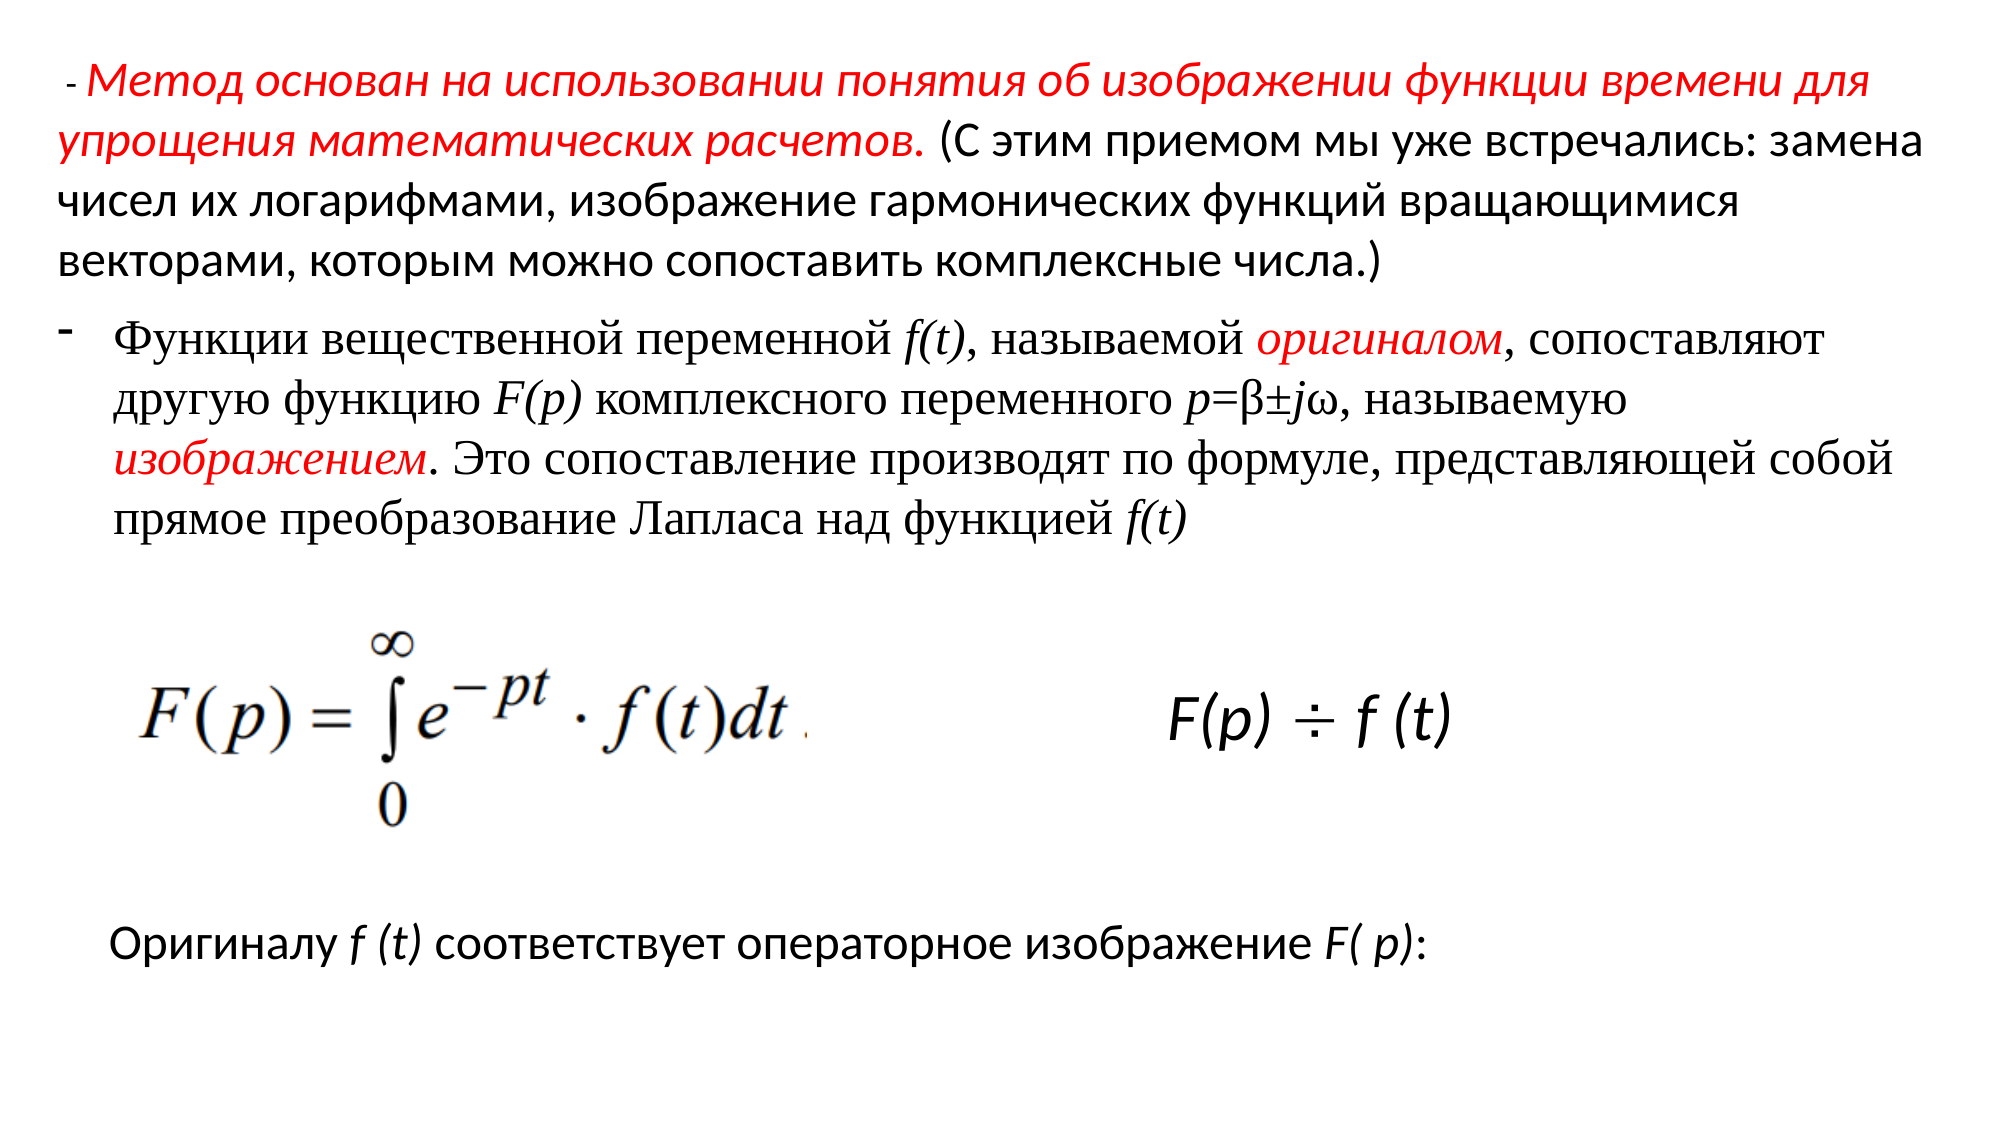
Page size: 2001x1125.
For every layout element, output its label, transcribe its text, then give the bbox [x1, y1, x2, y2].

text_box - Метод основан на использовании понятия об изображении функции времени для упрощения математических расчетов. (С этим приемом мы уже встречались: замена чисел их логарифмами, изображение гармонических функций вращающимися векторами, которым можно сопоставить комплексные числа.) [42, 39, 1967, 295]
text_box F(p)  f (t) [1153, 666, 1469, 762]
text_box Оригиналу f (t) соответствует операторное изображение F( p): [94, 902, 1765, 977]
text_box Функции вещественной переменной f(t), называемой оригиналом, сопоставляют другую функцию F(p) комплексного переменного p=β±jω, называемую изображением. Это сопоставление производят по формуле, представляющей собой прямое преобразование Лапласа над функцией f(t) [42, 296, 1979, 552]
picture [94, 585, 807, 844]
